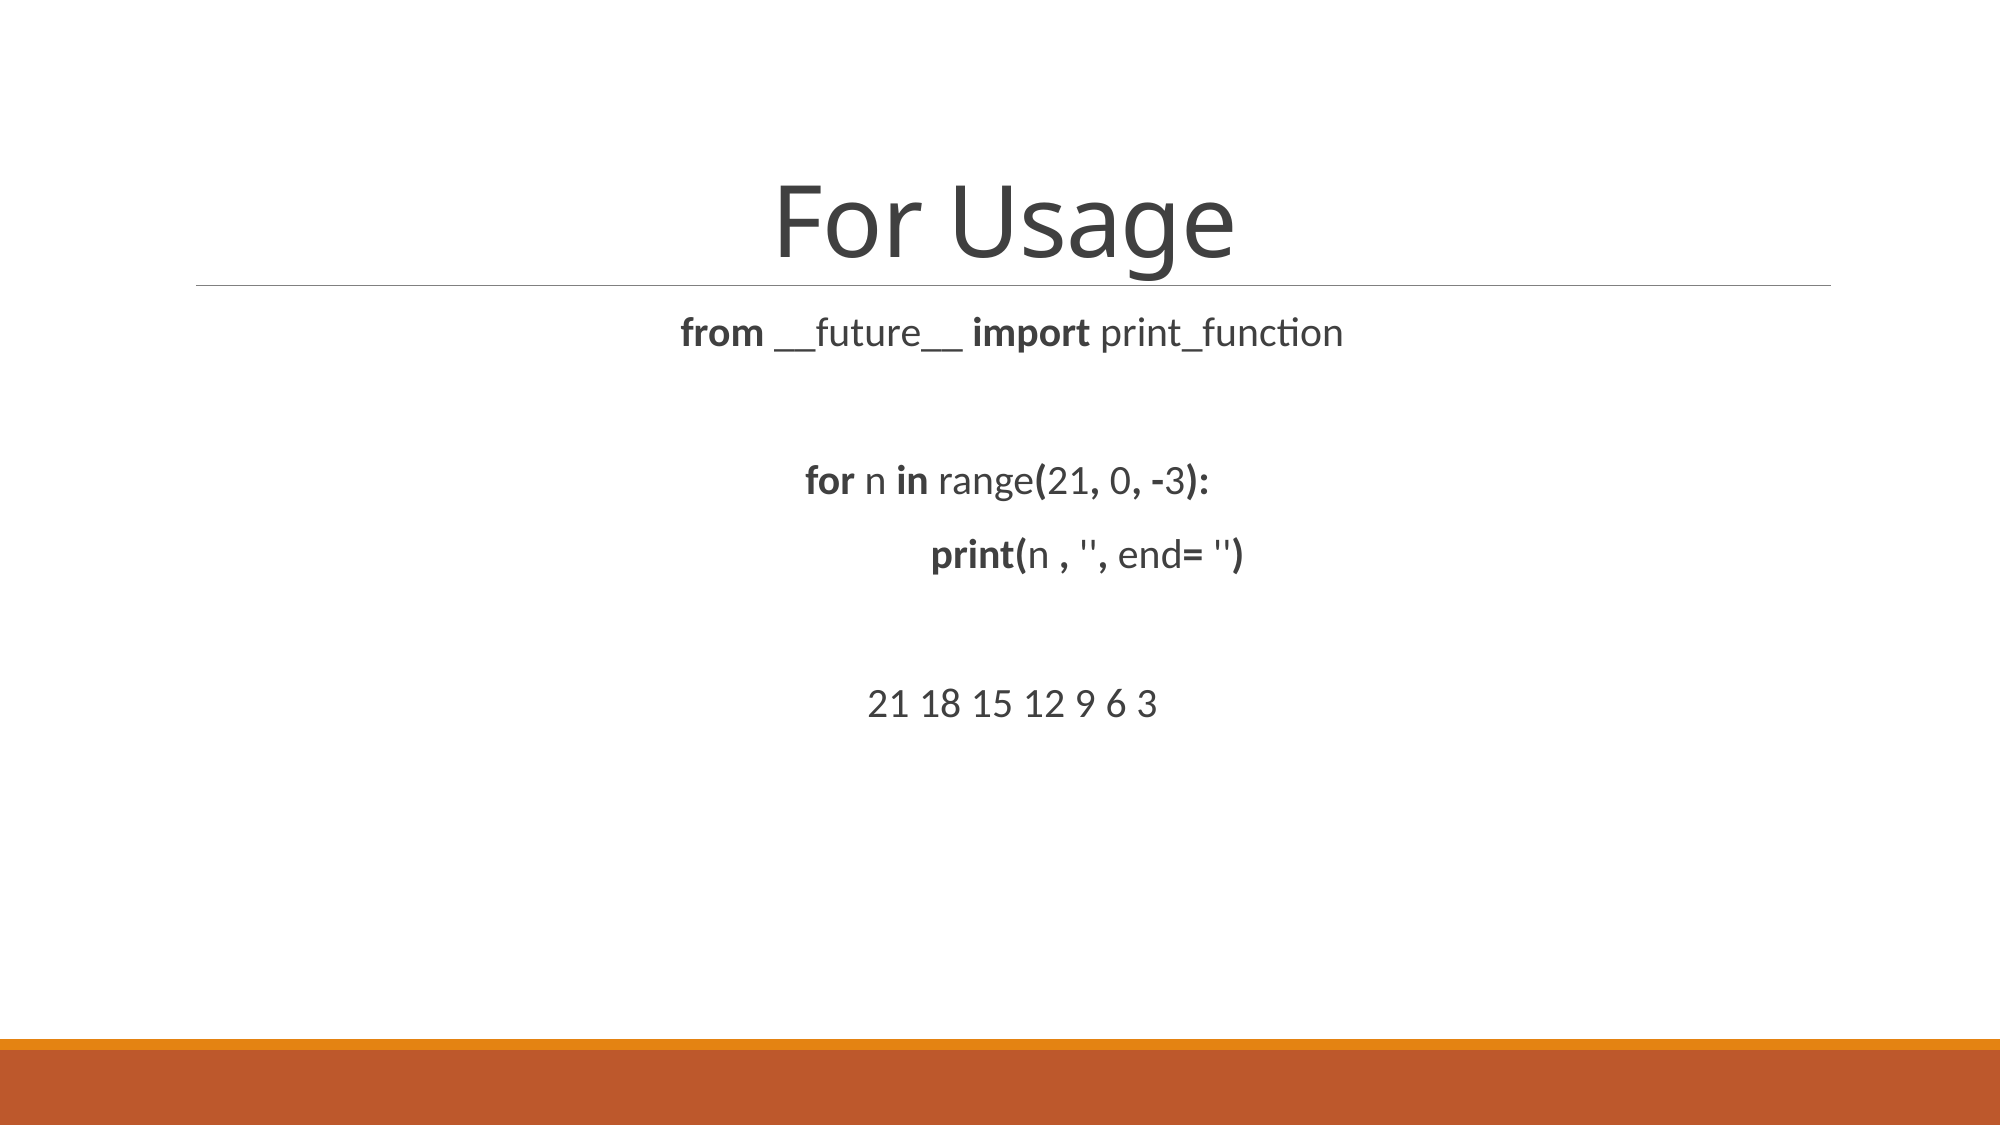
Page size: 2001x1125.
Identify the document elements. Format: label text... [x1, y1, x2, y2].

list from __future__ import print_function for n in range(21, 0, -3): print(n , '', end= '') 21 18 15 12 9 6 3 [180, 302, 1830, 963]
title For Usage [180, 47, 1830, 285]
